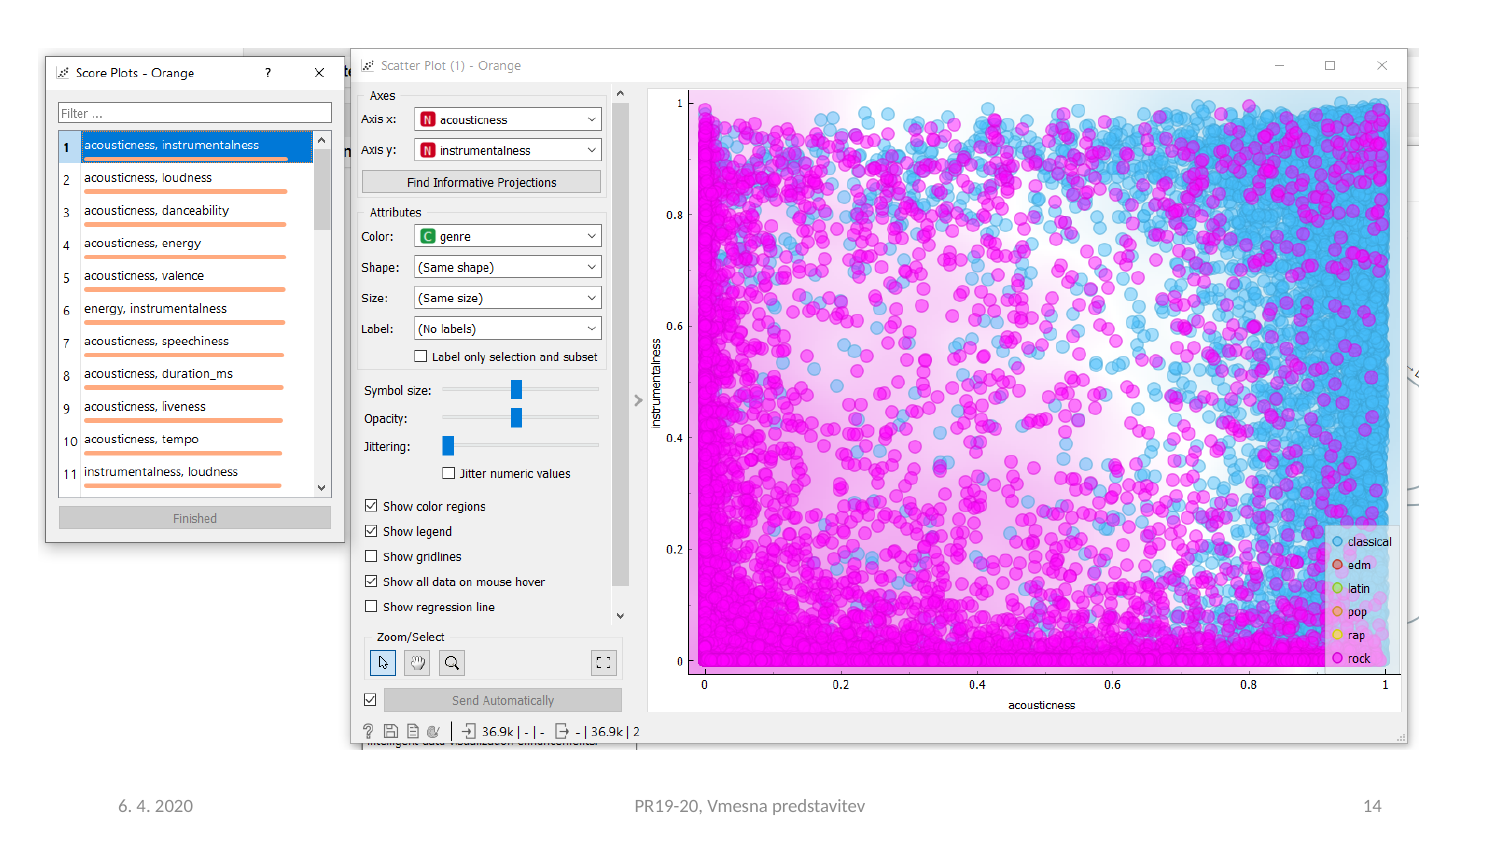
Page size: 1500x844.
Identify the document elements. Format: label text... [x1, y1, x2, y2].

slide_number 14 [1059, 782, 1397, 827]
slide_number 6. 4. 2020 [103, 782, 441, 827]
footer PR19-20, Vmesna predstavitev [496, 782, 1004, 827]
picture [38, 48, 1419, 750]
